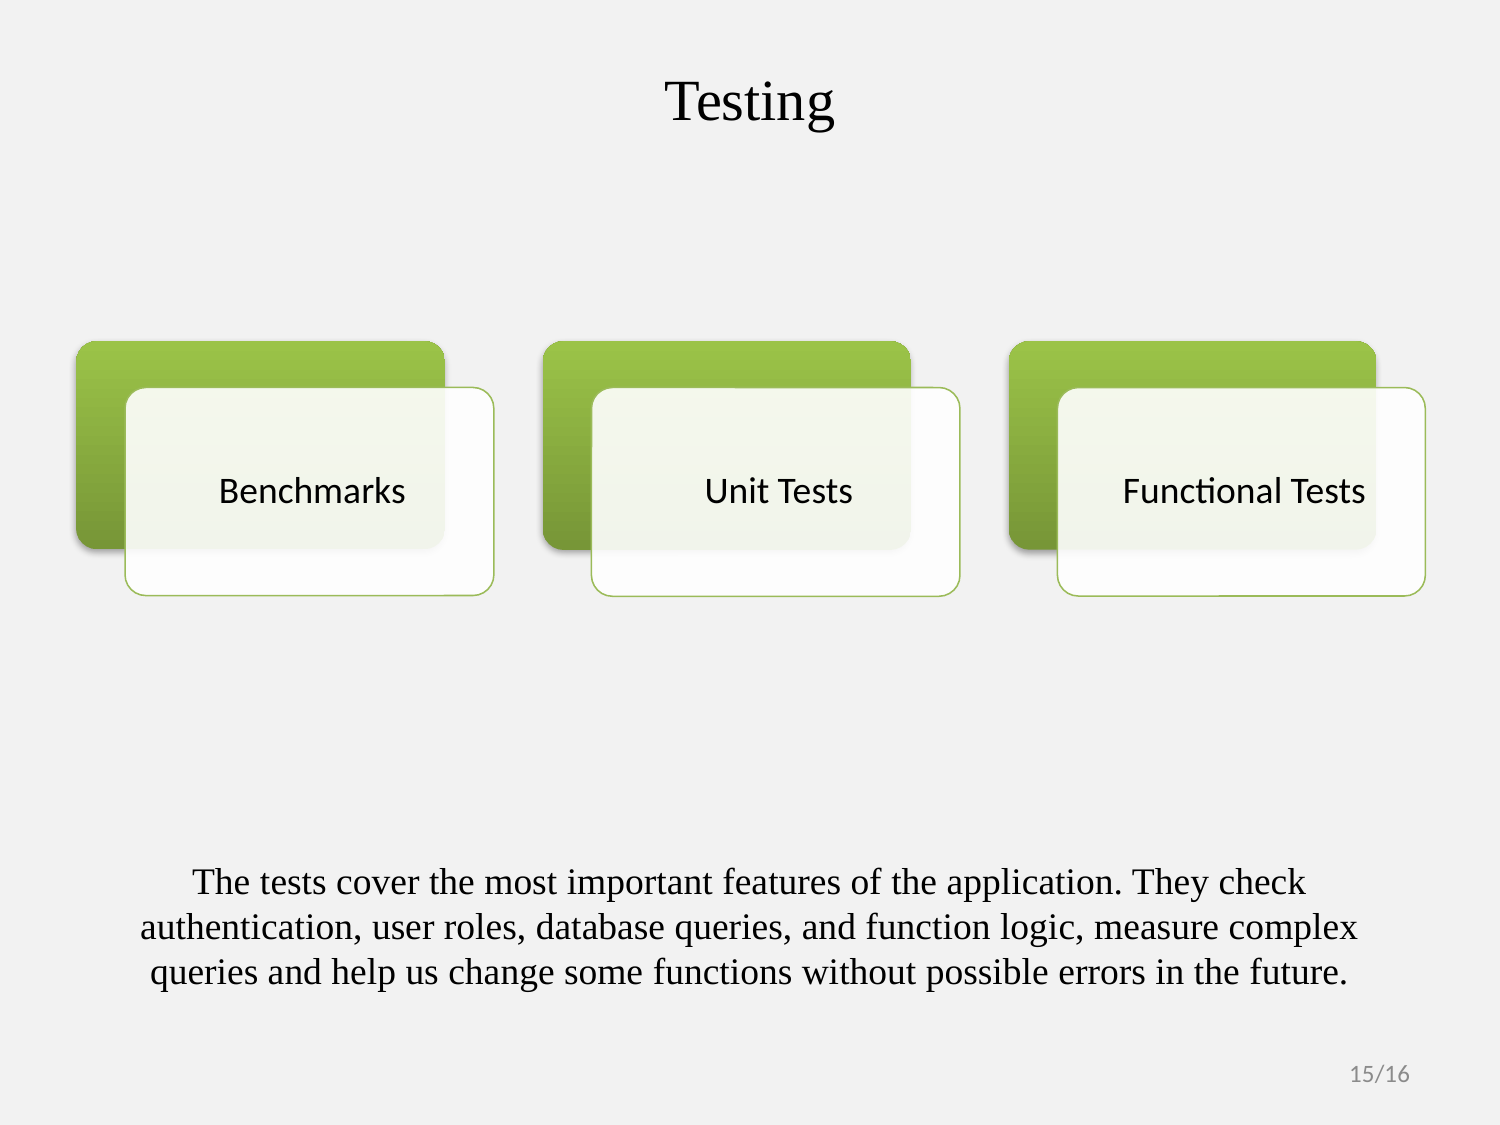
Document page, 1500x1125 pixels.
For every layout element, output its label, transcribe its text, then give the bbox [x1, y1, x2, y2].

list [75, 224, 1426, 713]
list The tests cover the most important features of the application. They check authentication, user roles, database queries, and function logic, measure complex queries and help us change some functions without possible errors in the future. [75, 849, 1425, 1013]
slide_number 15/16 [1074, 1042, 1425, 1103]
title Testing [75, 44, 1425, 150]
